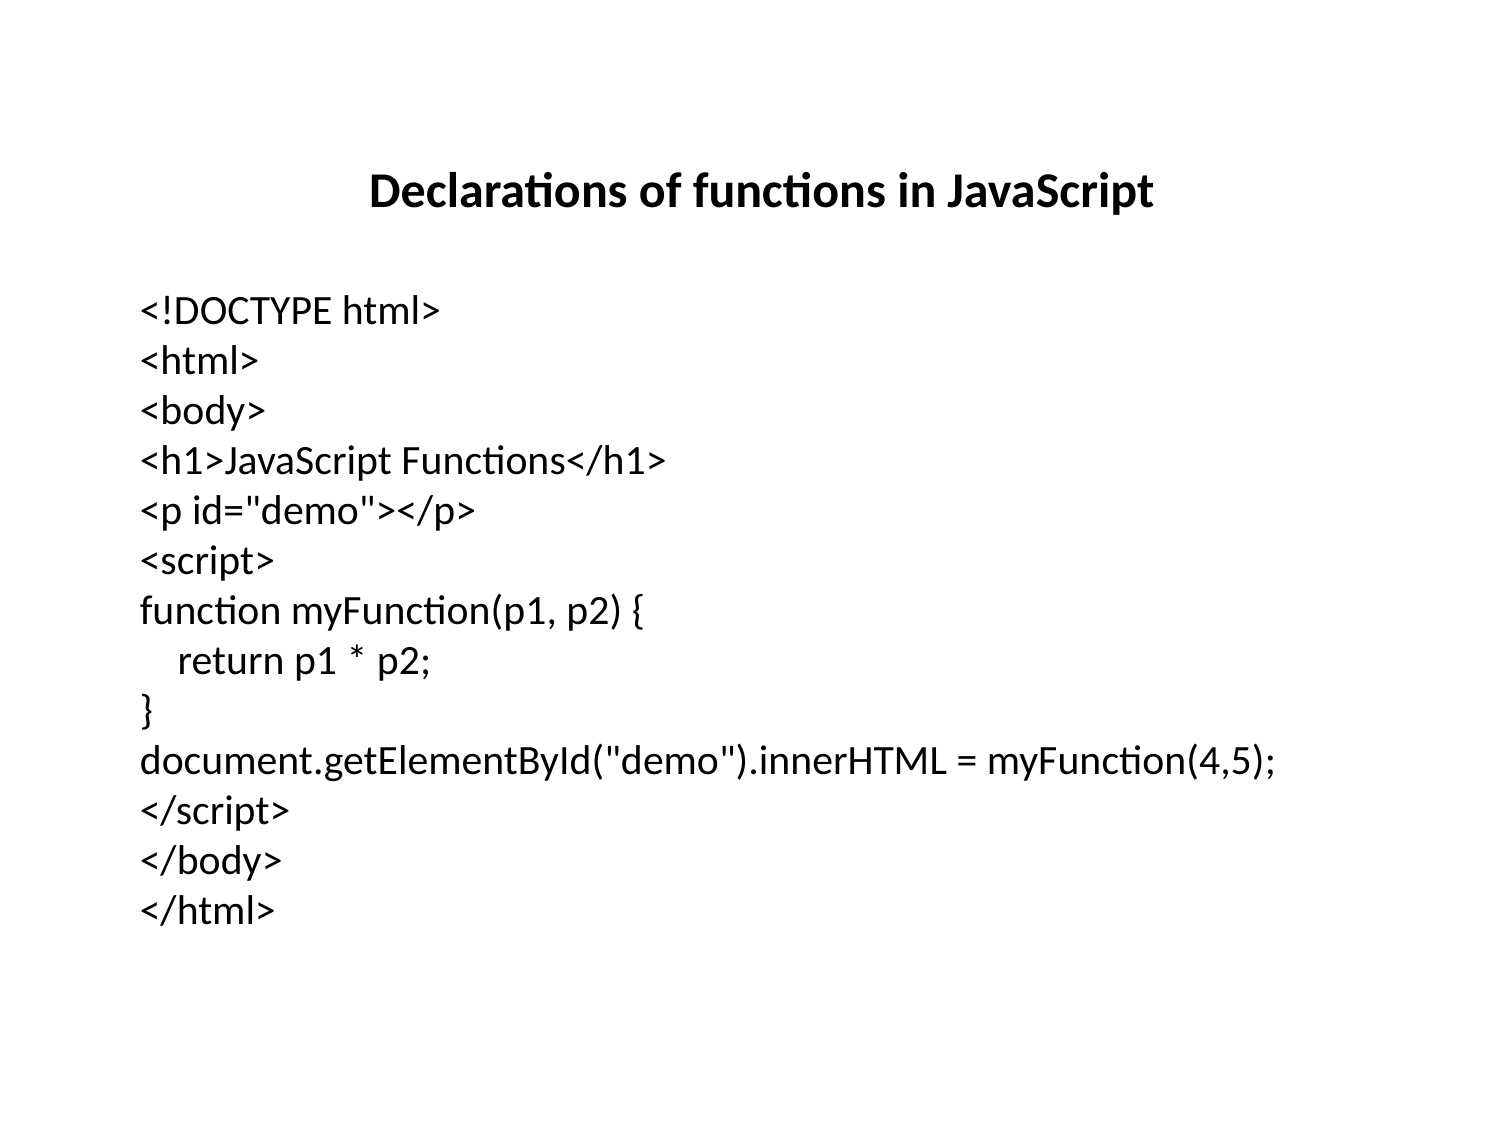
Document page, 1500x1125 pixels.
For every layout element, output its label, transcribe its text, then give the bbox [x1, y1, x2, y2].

text_box Declarations of functions in JavaScript [354, 149, 1170, 225]
text_box <!DOCTYPE html> <html> <body> <h1>JavaScript Functions</h1> <p id="demo"></p> <script> function myFunction(p1, p2) { return p1 * p2; } document.getElementById("demo").innerHTML = myFunction(4,5); </script> </body> </html> [124, 275, 1338, 940]
